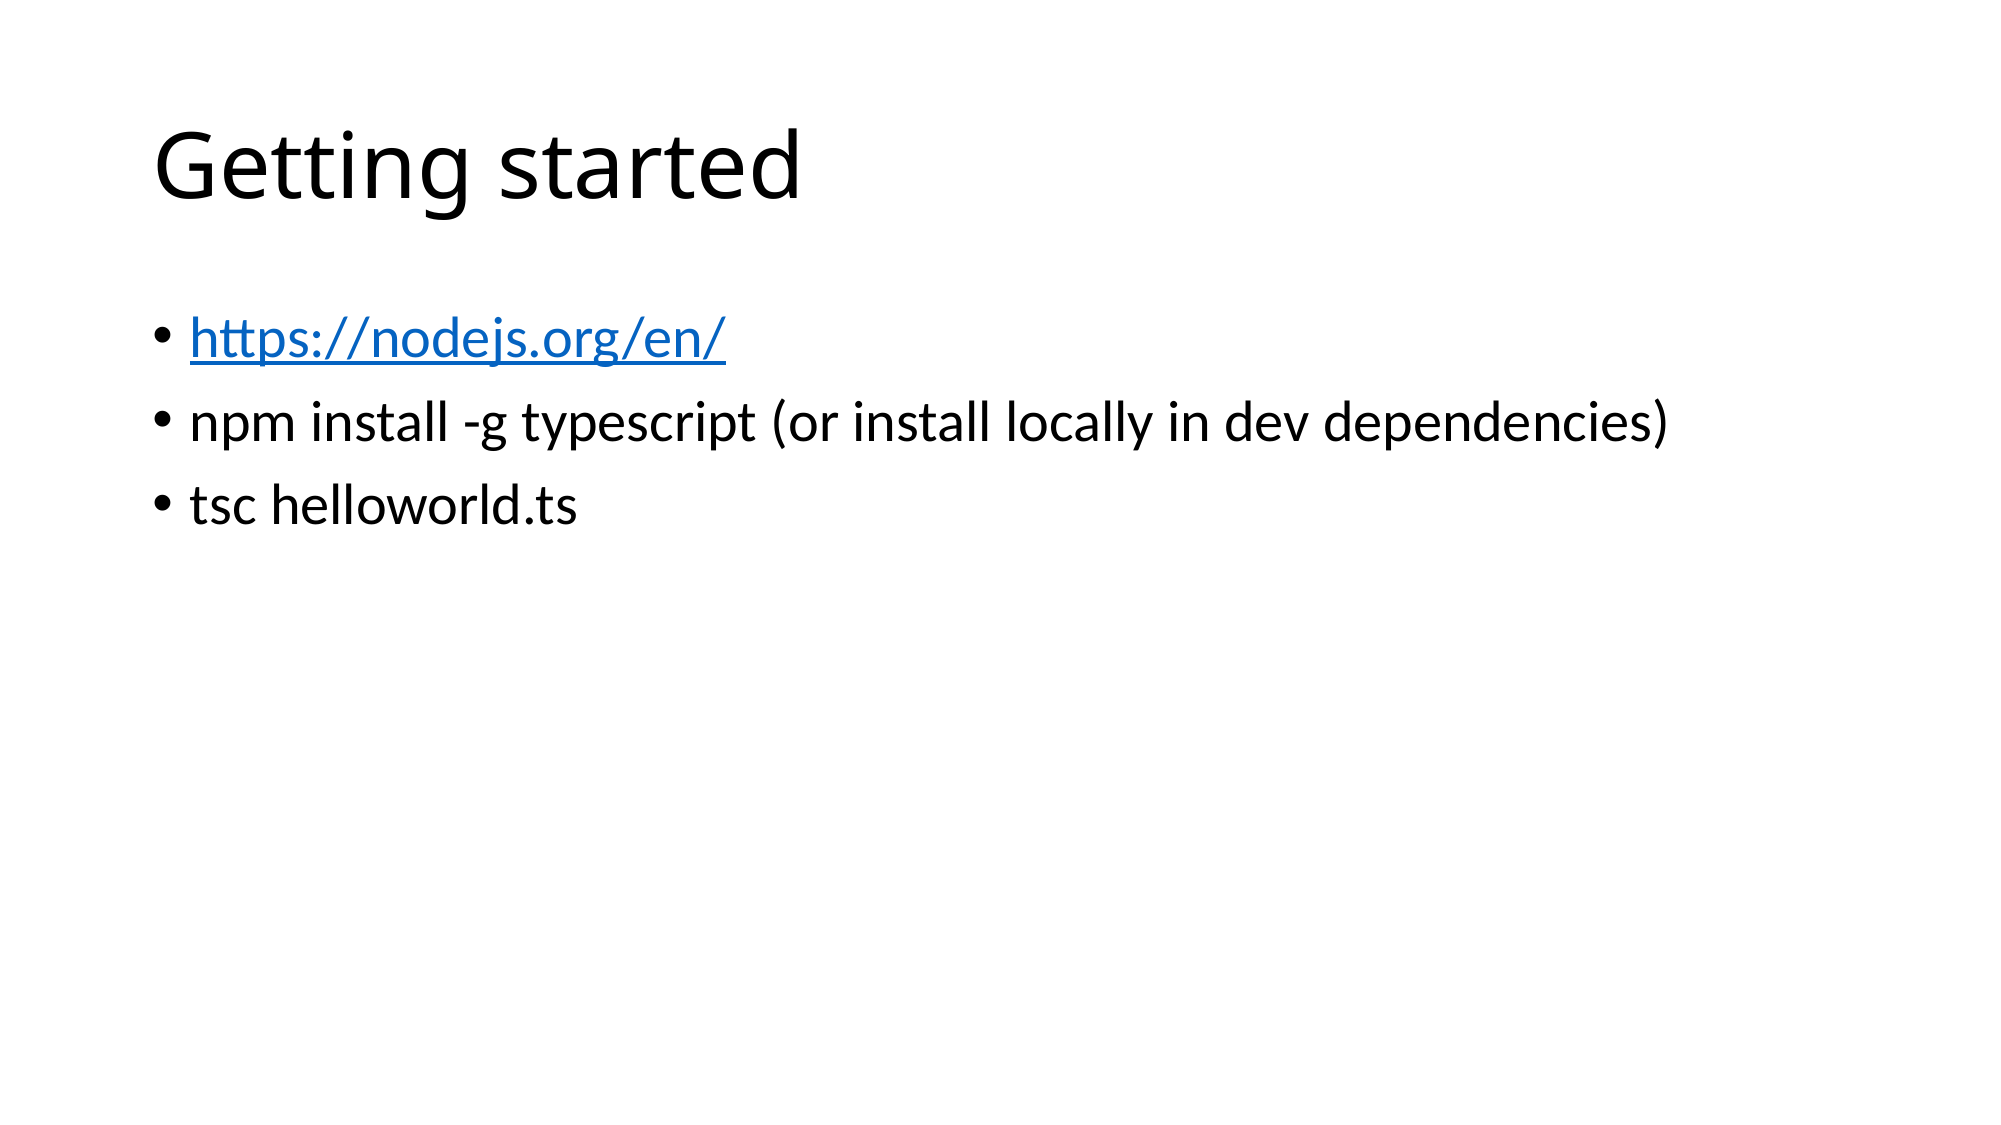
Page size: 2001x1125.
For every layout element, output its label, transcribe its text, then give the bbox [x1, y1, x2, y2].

title Getting started [137, 59, 1863, 278]
list https://nodejs.org/en/ npm install -g typescript (or install locally in dev dependencies) tsc helloworld.ts [137, 299, 1863, 1014]
